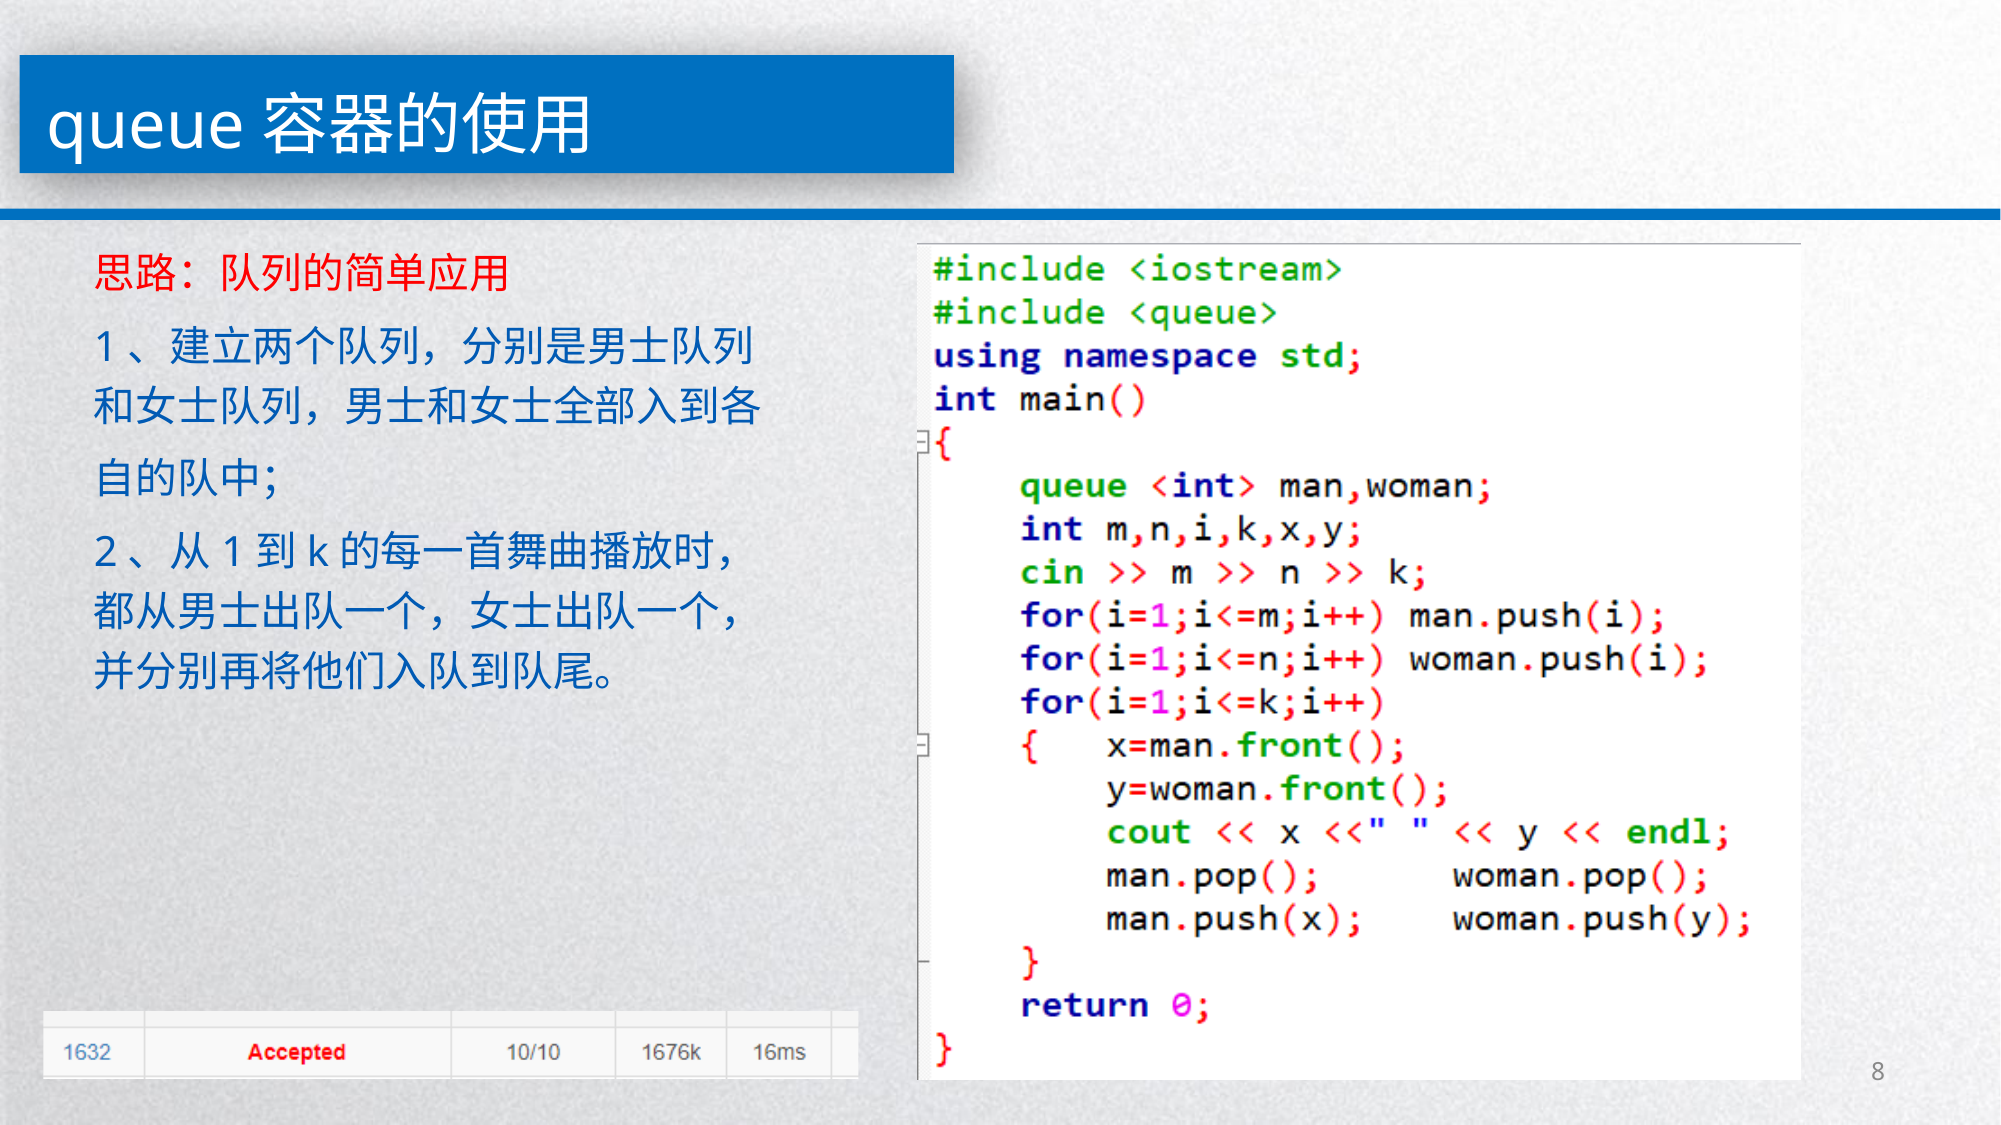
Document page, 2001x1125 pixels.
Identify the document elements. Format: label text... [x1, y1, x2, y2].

text_box 思路：队列的简单应用 1、建立两个队列，分别是男士队列和女士队列，男士和女士全部入到各 自的队中； 2、从1到k的每一首舞曲播放时，都从男士出队一个，女士出队一个，并分别再将他们入队到队尾。 [78, 229, 783, 756]
slide_number 8 [1433, 1042, 1901, 1103]
picture [0, 0, 2001, 208]
picture [0, 220, 2001, 1125]
text_box queue容器的使用 [31, 42, 954, 170]
